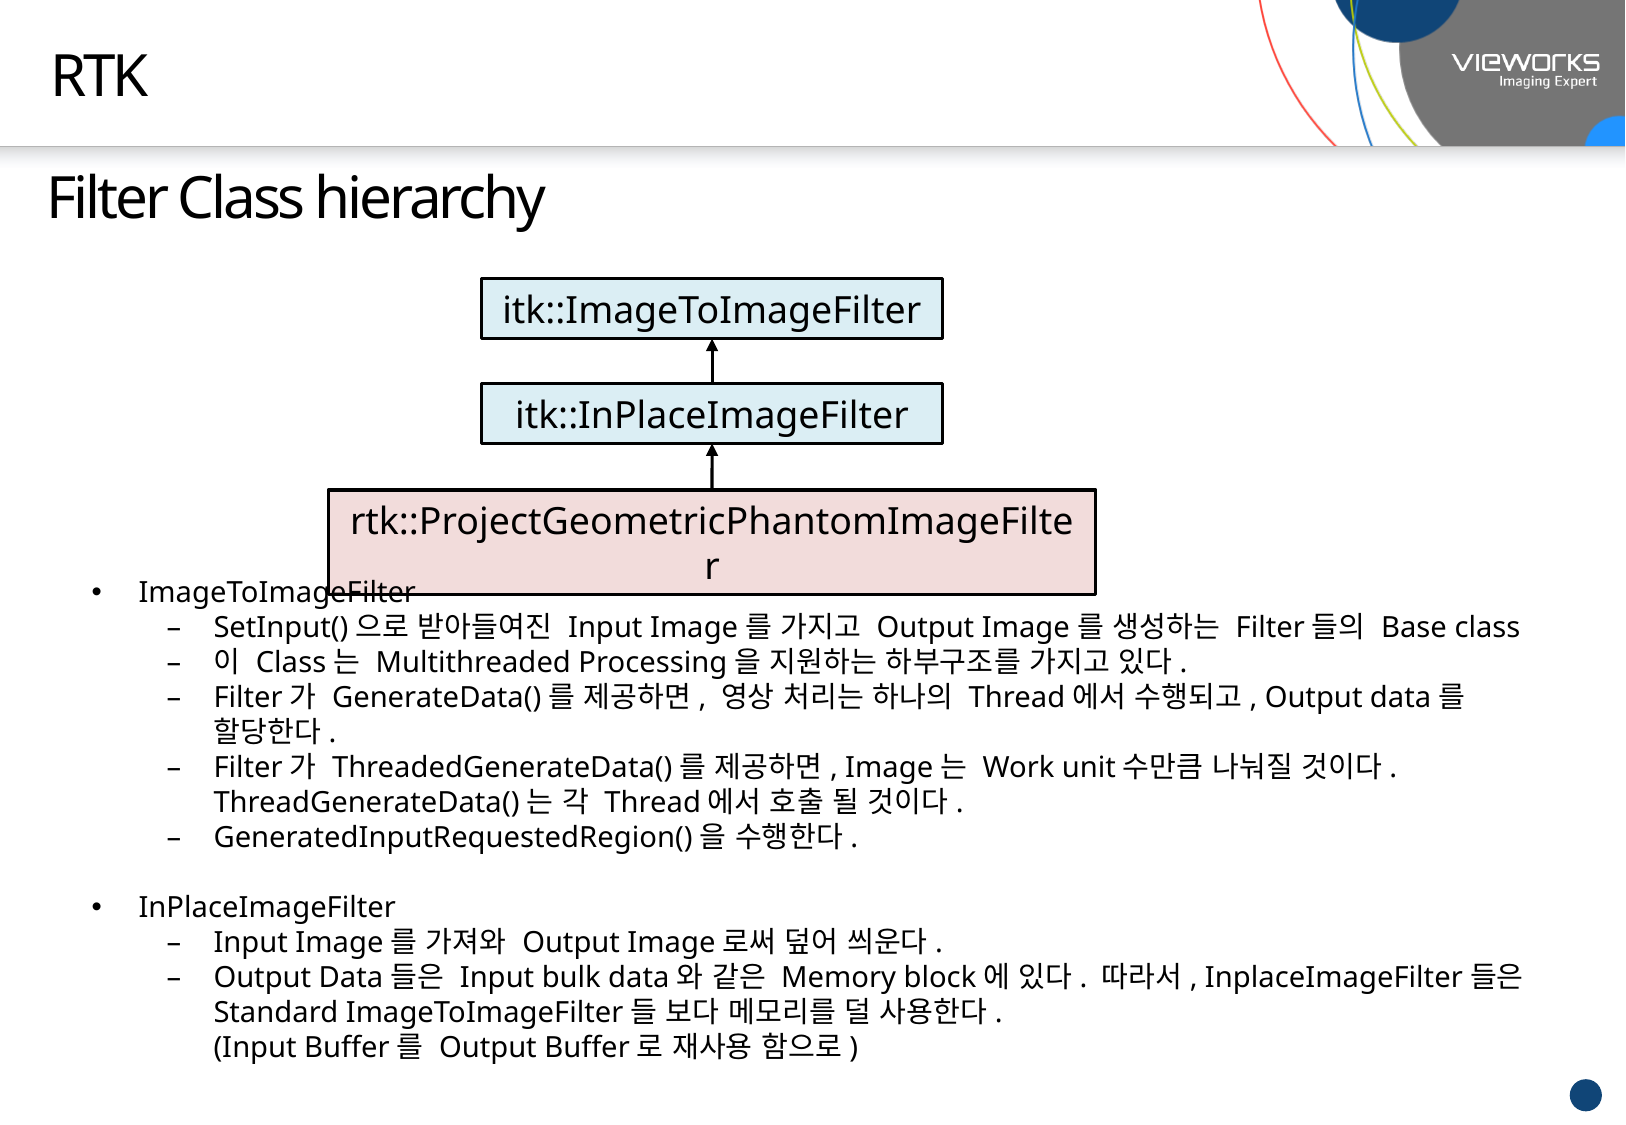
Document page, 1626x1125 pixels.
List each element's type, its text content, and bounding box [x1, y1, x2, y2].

text_box itk::ImageToImageFilter [481, 278, 943, 339]
text_box Filter Class hierarchy [31, 152, 801, 238]
text_box itk::InPlaceImageFilter [481, 383, 943, 444]
text_box rtk::ProjectGeometricPhantomImageFilter [328, 490, 1096, 566]
title RTK [35, 24, 1498, 123]
picture [1255, 0, 1625, 146]
text_box ImageToImageFilter SetInput()으로 받아들여진 Input Image를 가지고 Output Image를 생성하는 Filter들의 Base class 이 Class는 Multithreaded Processing을 지원하는 하부구조를 가지고 있다. Filter가 GenerateData()를 제공하면, 영상 처리는 하나의 Thread에서 수행되고, Output data를 할당한다. Filter가 ThreadedGenerateData()를 제공하면, Image는 Work unit수만큼 나눠질 것이다. ThreadGenerateData()는 각 Thread에서 호출 될 것이다. GeneratedInputRequestedRegion()을 수행한다. InPlaceImageFilter Input Image를 가져와 Output Image로써 덮어 씌운다. Output Data들은 Input bulk data와 같은 Memory block에 있다. 따라서, InplaceImageFilter들은 Standard ImageToImageFilter들 보다 메모리를 덜 사용한다. (Input Buffer를 Output Buffer로 재사용 함으로) [76, 566, 1593, 1071]
